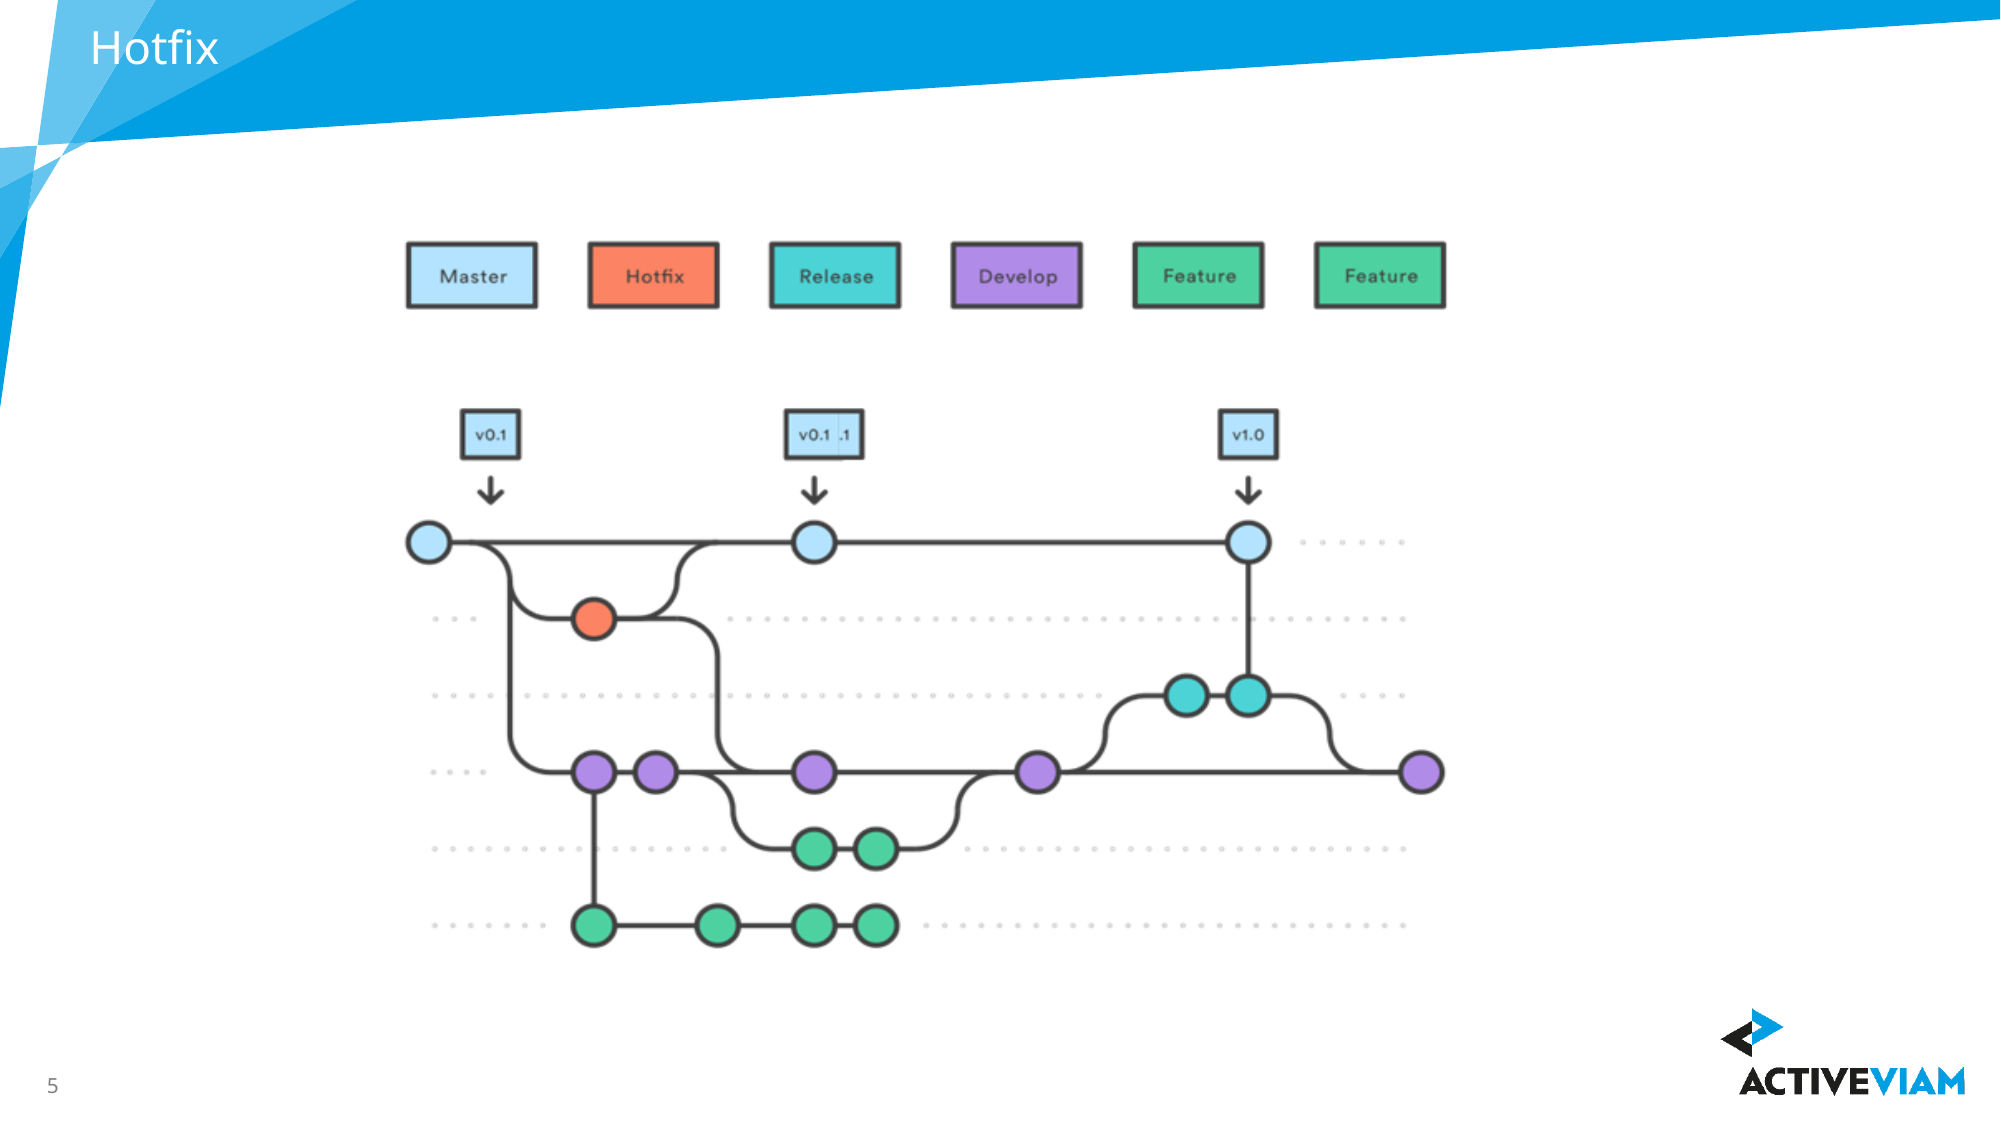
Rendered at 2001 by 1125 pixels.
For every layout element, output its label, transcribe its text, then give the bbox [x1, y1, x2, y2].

picture [400, 238, 1536, 986]
picture [1708, 996, 1995, 1104]
list Hotfix [74, 21, 1064, 110]
